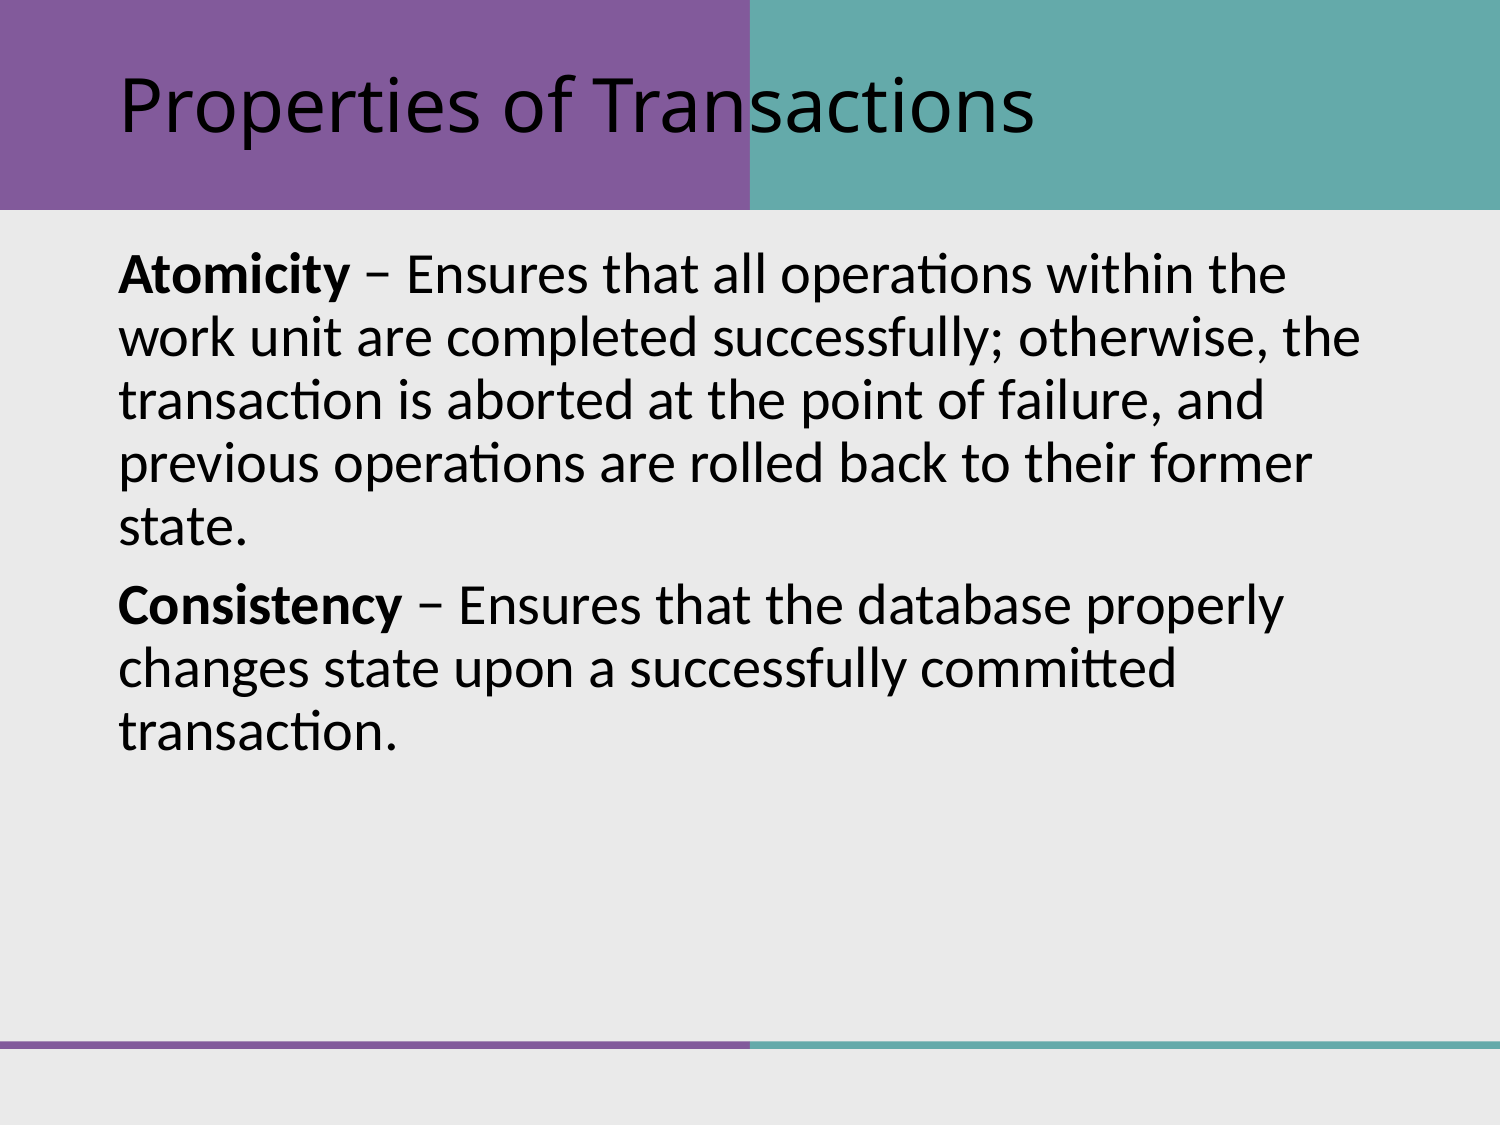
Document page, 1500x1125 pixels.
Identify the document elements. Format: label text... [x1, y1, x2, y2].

title Properties of Transactions [103, 33, 1397, 184]
list Atomicity − Ensures that all operations within the work unit are completed successfully; otherwise, the transaction is aborted at the point of failure, and previous operations are rolled back to their former state. Consistency − Ensures that the database properly changes state upon a successfully committed transaction. [103, 236, 1397, 1014]
